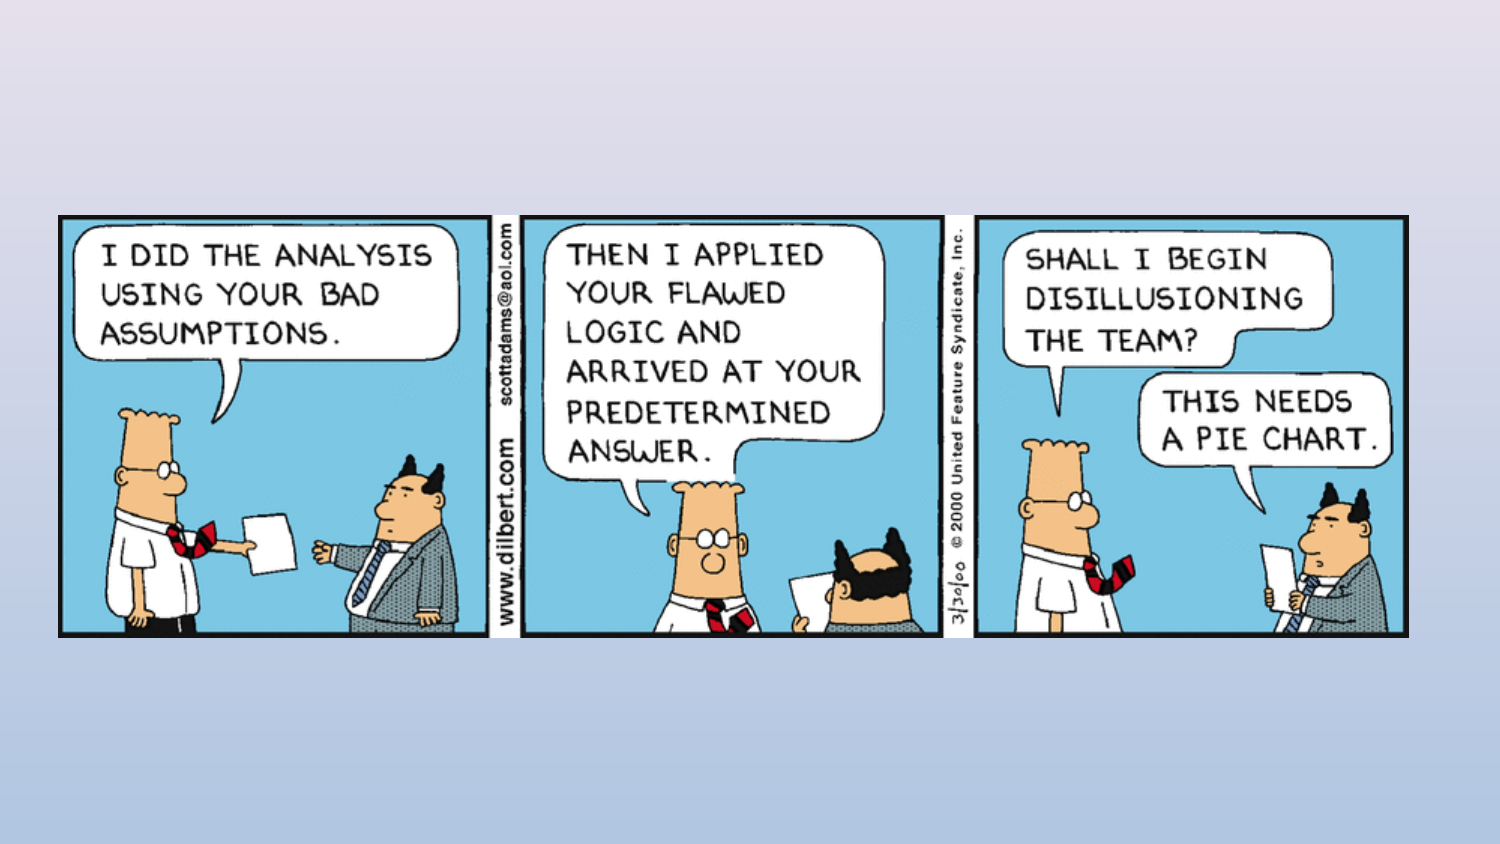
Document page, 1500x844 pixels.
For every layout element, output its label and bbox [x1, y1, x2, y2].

list [57, 215, 1410, 638]
